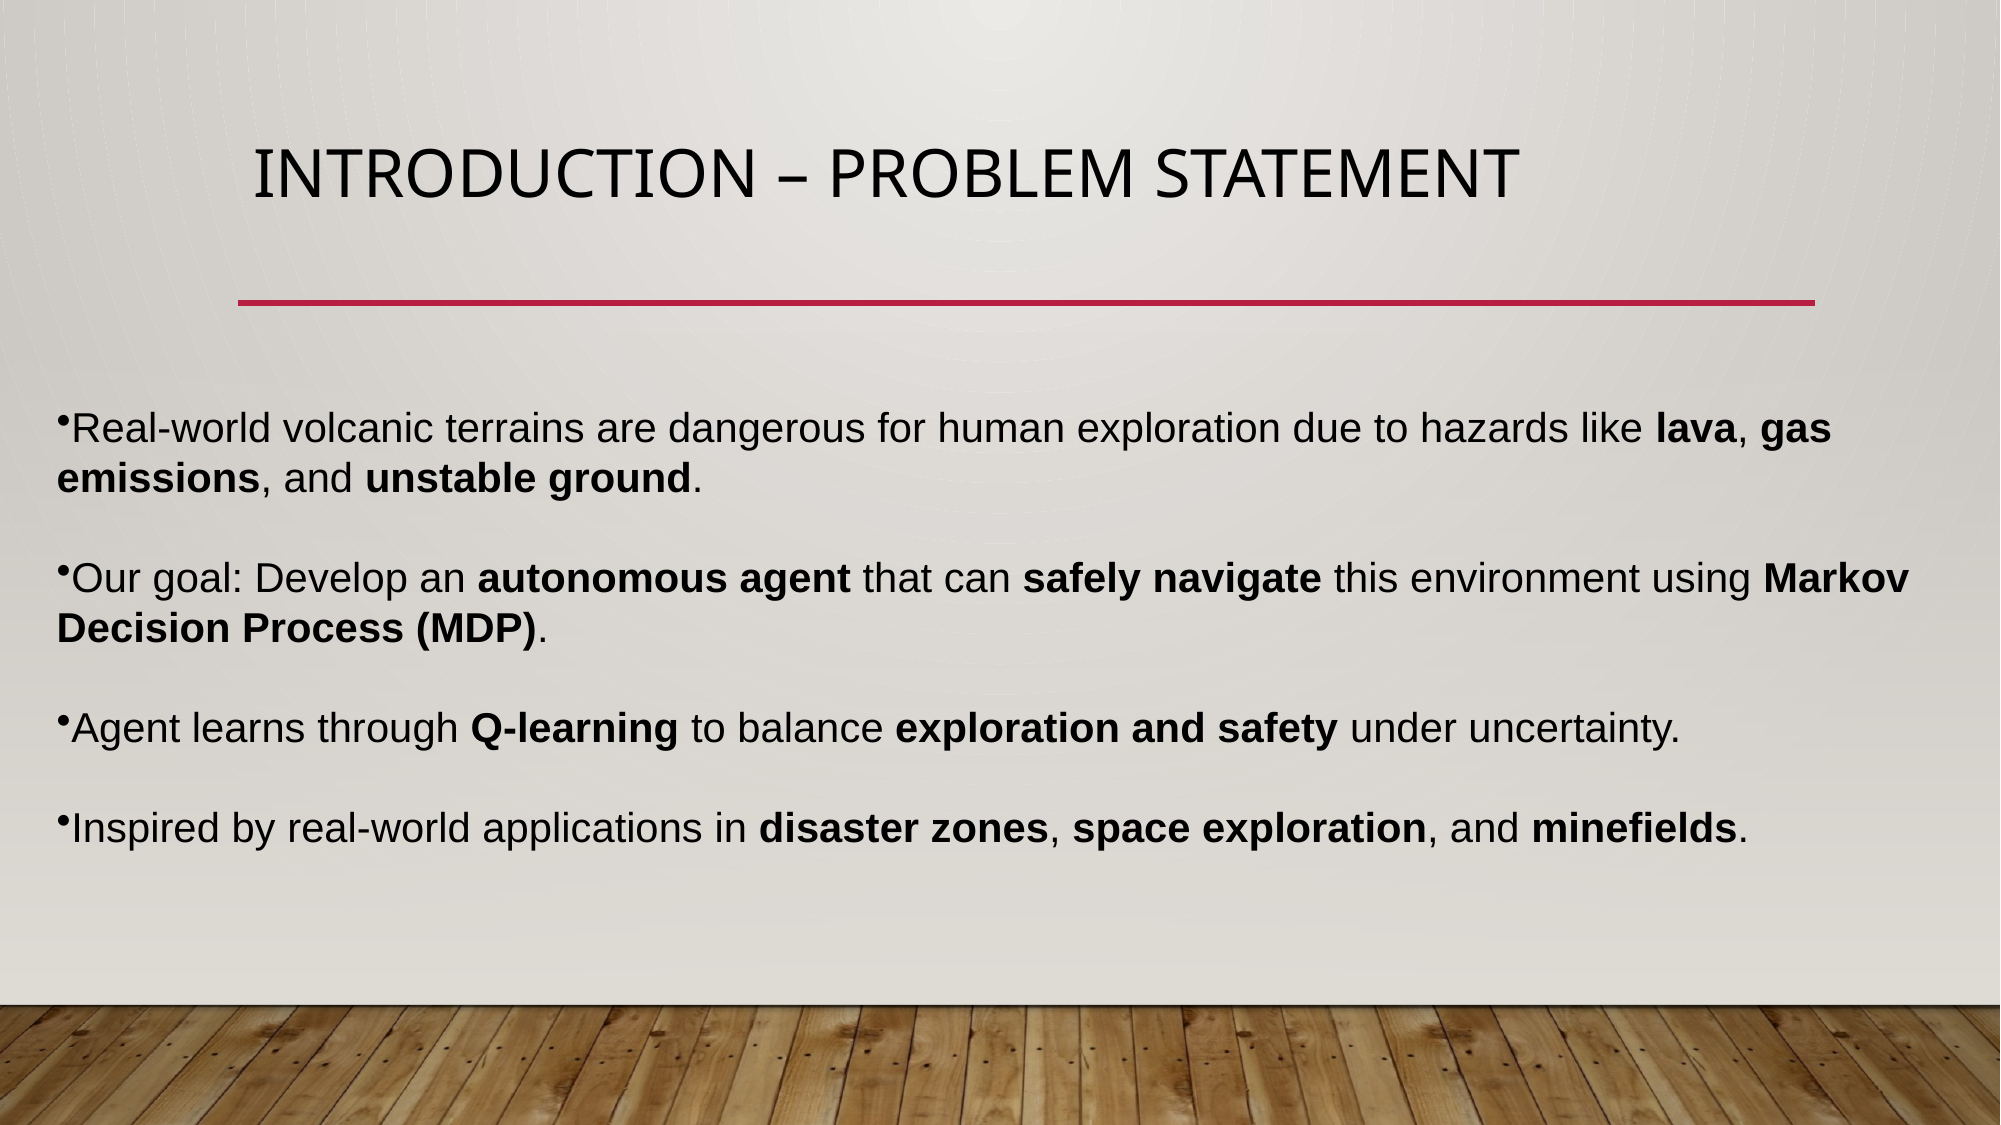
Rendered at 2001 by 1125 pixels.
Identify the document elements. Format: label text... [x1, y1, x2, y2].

picture [0, 1005, 2000, 1125]
title Introduction – Problem Statement [238, 131, 1814, 299]
list Real-world volcanic terrains are dangerous for human exploration due to hazards like lava, gas emissions, and unstable ground. Our goal: Develop an autonomous agent that can safely navigate this environment using Markov Decision Process (MDP). Agent learns through Q-learning to balance exploration and safety under uncertainty. Inspired by real-world applications in disaster zones, space exploration, and minefields. [41, 299, 1959, 953]
